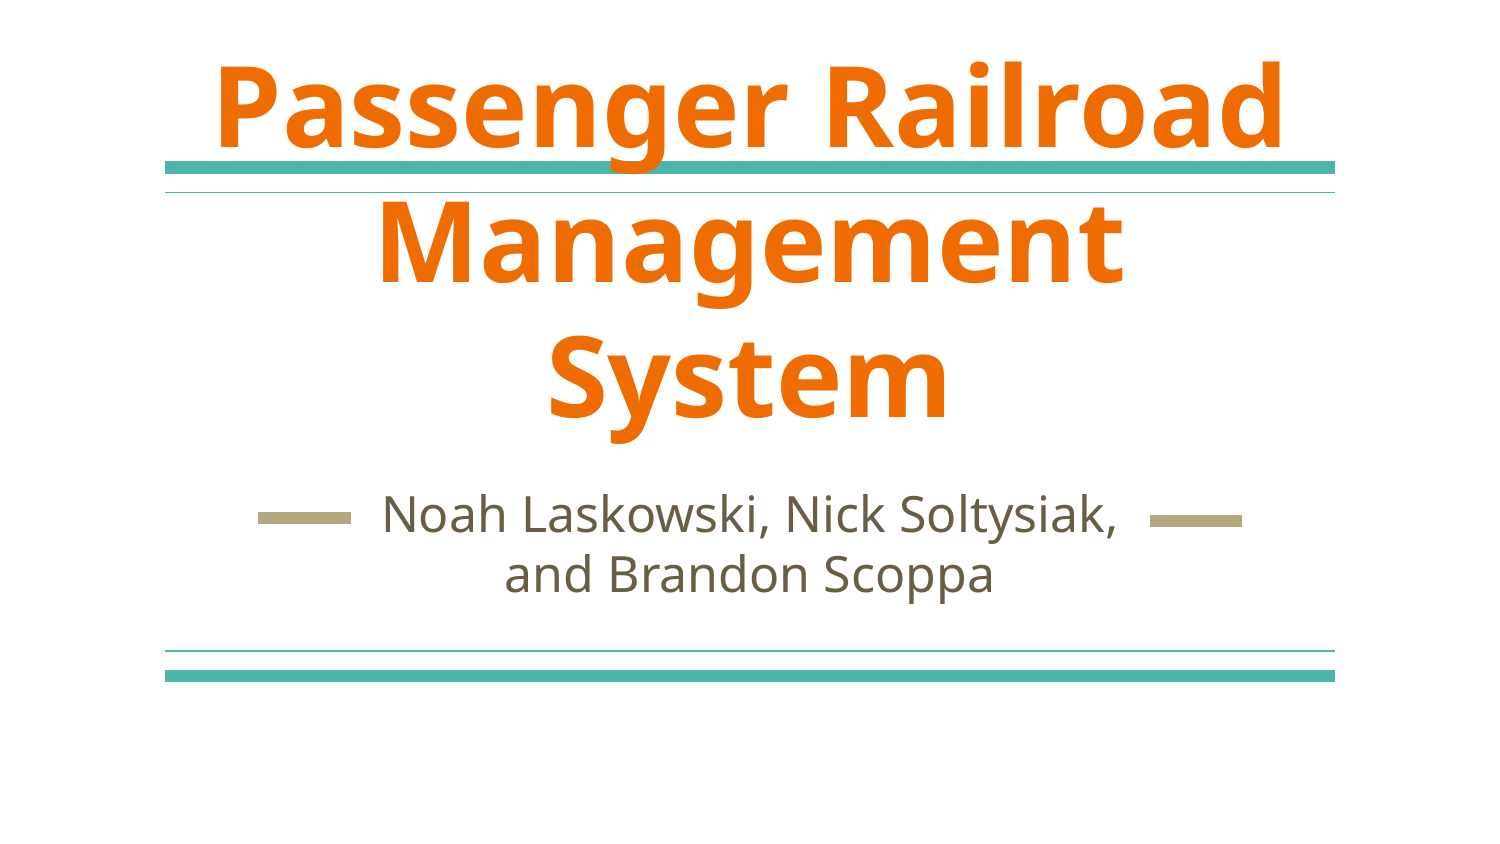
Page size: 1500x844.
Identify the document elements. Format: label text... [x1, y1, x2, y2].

title Passenger Railroad Management System [164, 287, 1336, 456]
subtitle Noah Laskowski, Nick Soltysiak, and Brandon Scoppa [350, 467, 1150, 598]
